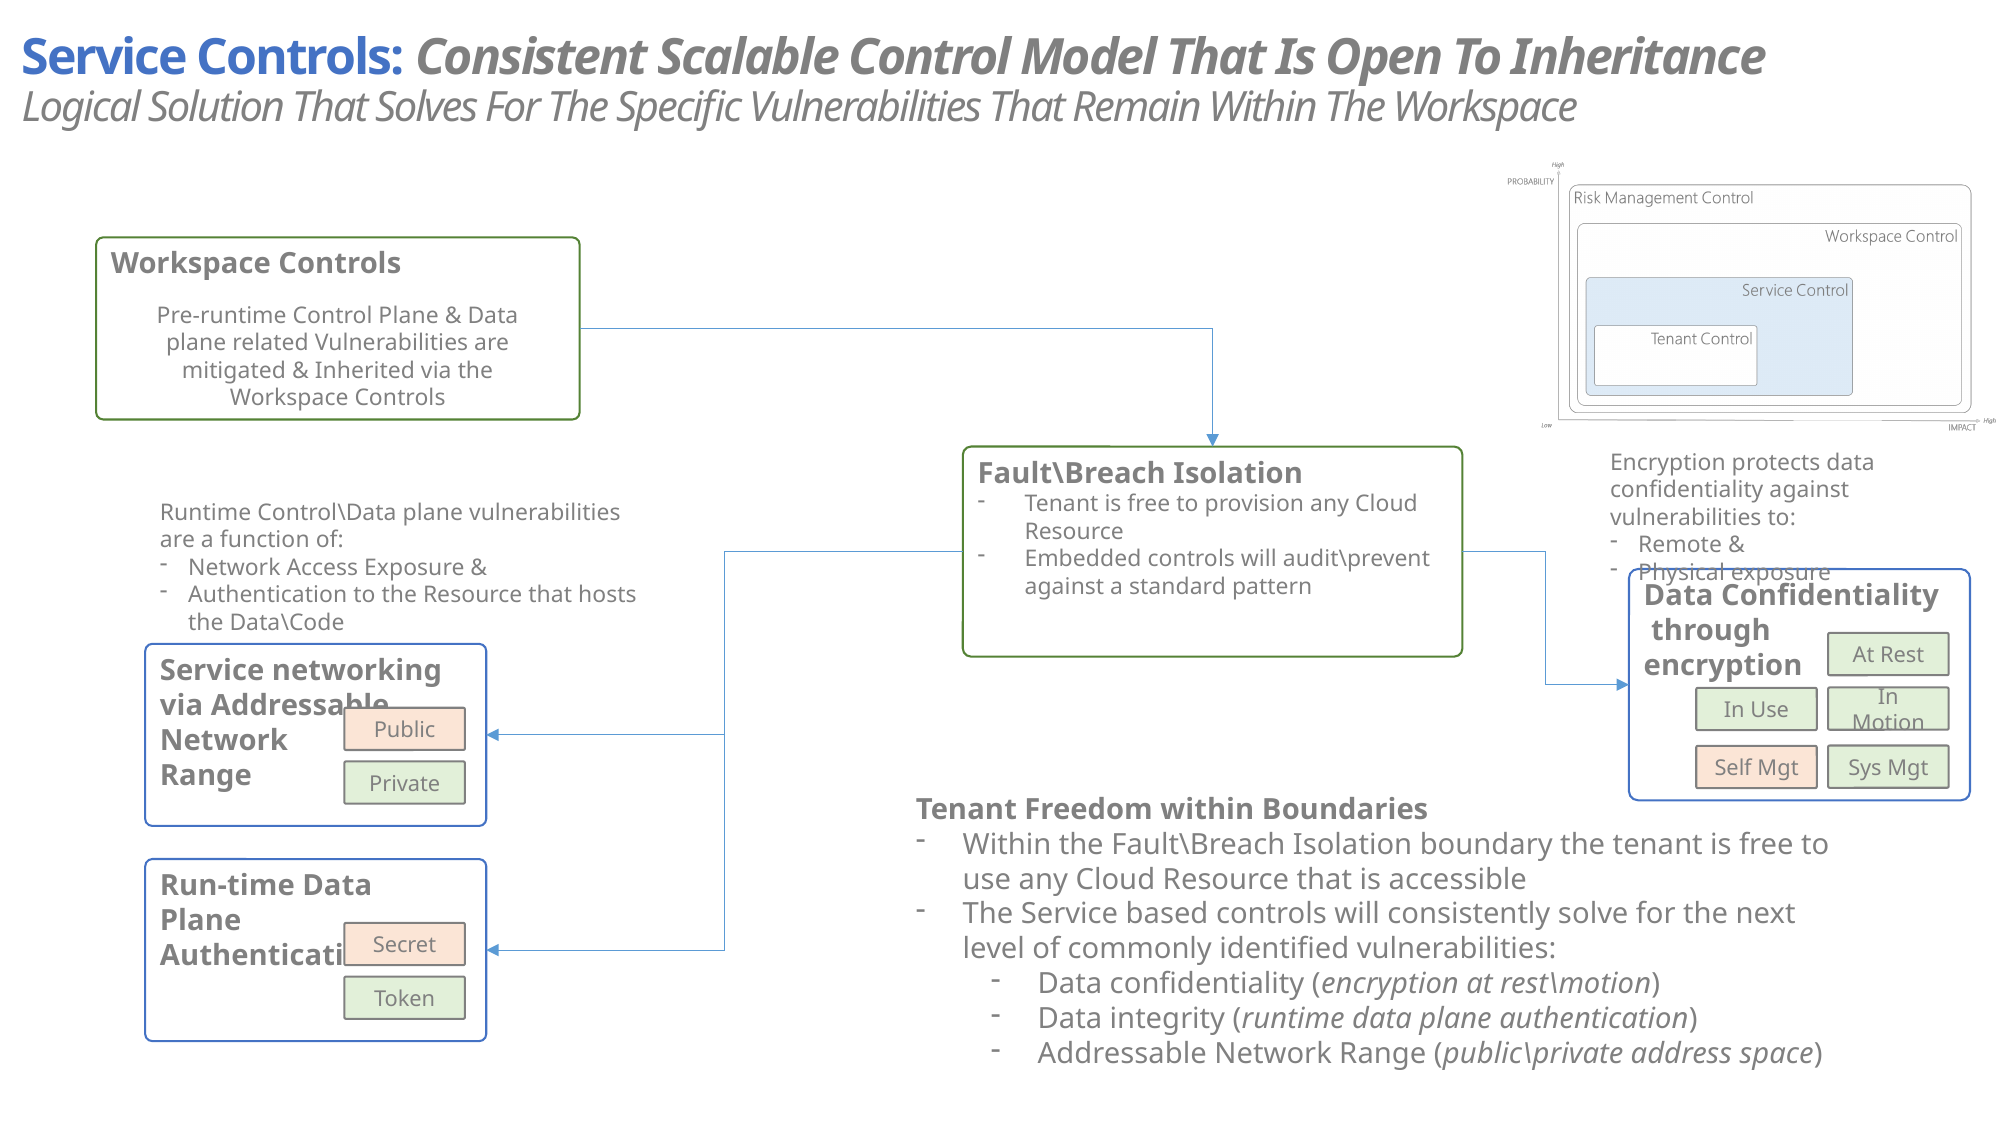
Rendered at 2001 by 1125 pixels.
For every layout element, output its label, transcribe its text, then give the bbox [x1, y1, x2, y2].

text_box [1627, 593, 1972, 802]
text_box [579, 328, 1213, 447]
text_box Self Mgt [1695, 744, 1818, 790]
text_box Tenant Freedom within Boundaries Within the Fault\Breach Isolation boundary the tenant is free to use any Cloud Resource that is accessible The Service based controls will consistently solve for the next level of commonly identified vulnerabilities: Data confidentiality (encryption at rest\motion) Data integrity (runtime data plane authentication) Addressable Network Range (public\private address space) [901, 782, 1855, 1077]
text_box [961, 445, 1464, 658]
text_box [486, 551, 963, 951]
text_box [144, 642, 486, 827]
text_box [95, 236, 581, 421]
picture [1502, 159, 2000, 437]
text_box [1462, 551, 1629, 685]
text_box Public [343, 706, 466, 752]
text_box Pre-runtime Control Plane & Data plane related Vulnerabilities are mitigated & Inherited via the Workspace Controls [128, 292, 548, 418]
text_box Private [343, 760, 466, 805]
text_box Encryption protects data confidentiality against vulnerabilities to: Remote & Physical exposure [1595, 440, 2000, 593]
text_box Sys Mgt [1827, 744, 1950, 789]
text_box Service Controls: Consistent Scalable Control Model That Is Open To Inheritance Logical Solution That Solves For The Specific Vulnerabilities That Remain Within The Workspace [2, 19, 1957, 137]
text_box In Use [1695, 686, 1818, 732]
text_box [144, 857, 488, 1043]
text_box Token [343, 975, 466, 1020]
text_box At Rest [1827, 631, 1950, 677]
text_box Runtime Control\Data plane vulnerabilities are a function of: Network Access Exposure & Authentication to the Resource that hosts the Data\Code [145, 489, 665, 642]
text_box Secret [343, 921, 466, 967]
text_box In Motion [1827, 686, 1950, 731]
